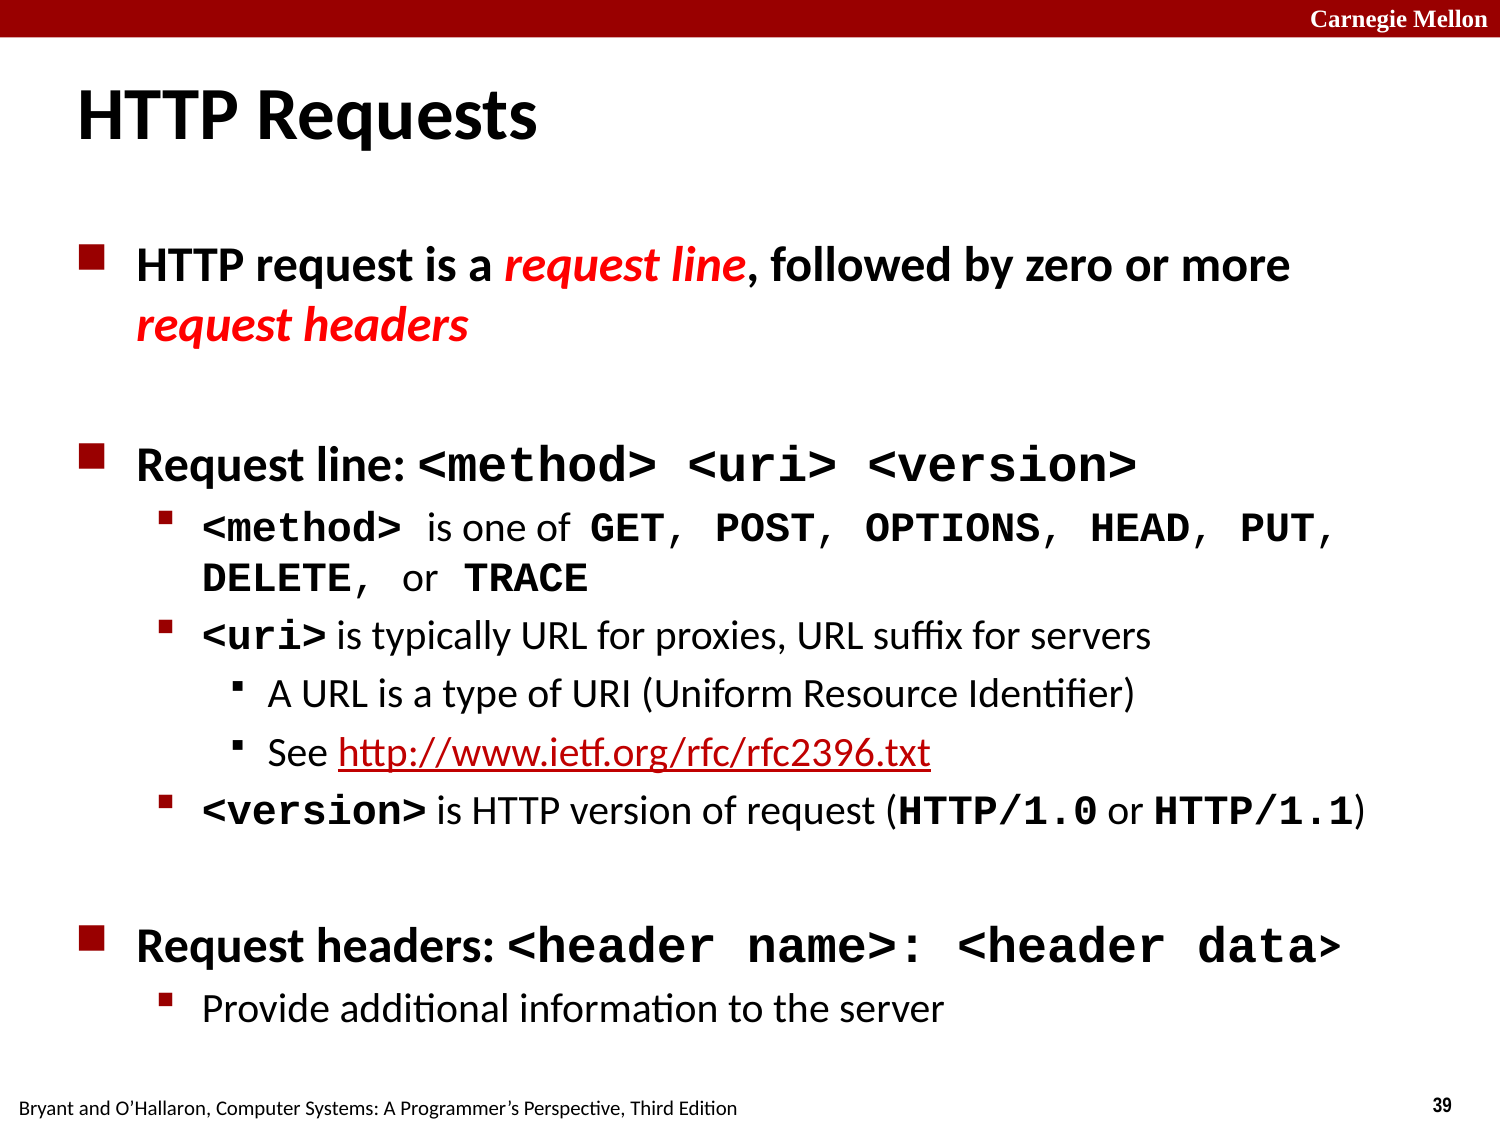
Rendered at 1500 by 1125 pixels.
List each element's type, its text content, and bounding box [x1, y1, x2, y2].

title HTTP Requests [62, 62, 1029, 157]
list HTTP request is a request line, followed by zero or more request headers Request line: <method> <uri> <version> <method> is one of GET, POST, OPTIONS, HEAD, PUT, DELETE, or TRACE <uri> is typically URL for proxies, URL suffix for servers A URL is a type of URI (Uniform Resource Identifier) See http://www.ietf.org/rfc/rfc2396.txt <version> is HTTP version of request (HTTP/1.0 or HTTP/1.1) Request headers: <header name>: <header data> Provide additional information to the server [64, 223, 1426, 1076]
